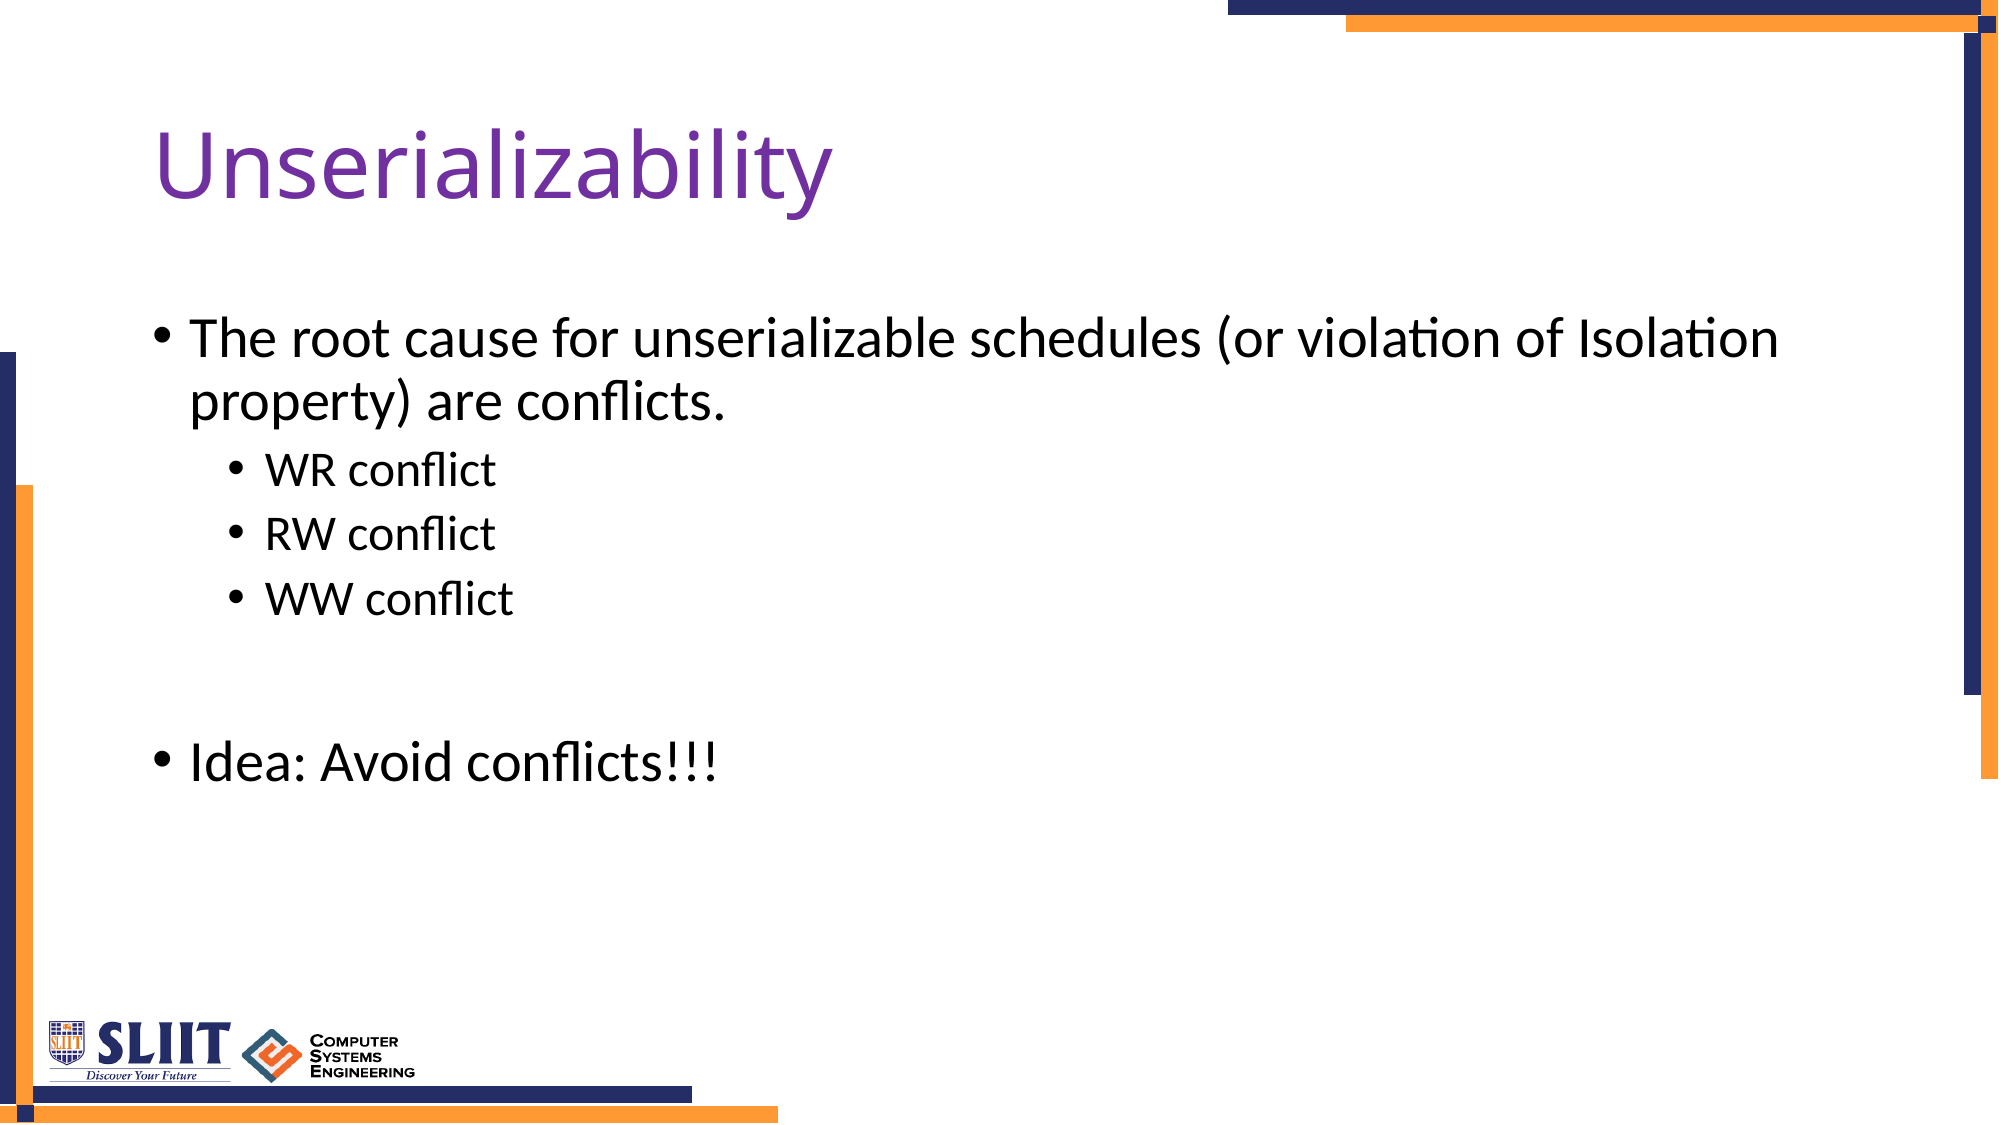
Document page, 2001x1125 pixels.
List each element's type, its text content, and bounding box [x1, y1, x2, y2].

picture [49, 1021, 231, 1082]
picture [240, 1025, 422, 1085]
title Unserializability [137, 59, 1863, 278]
list The root cause for unserializable schedules (or violation of Isolation property) are conflicts. WR conflict RW conflict WW conflict Idea: Avoid conflicts!!! [137, 299, 1863, 1014]
